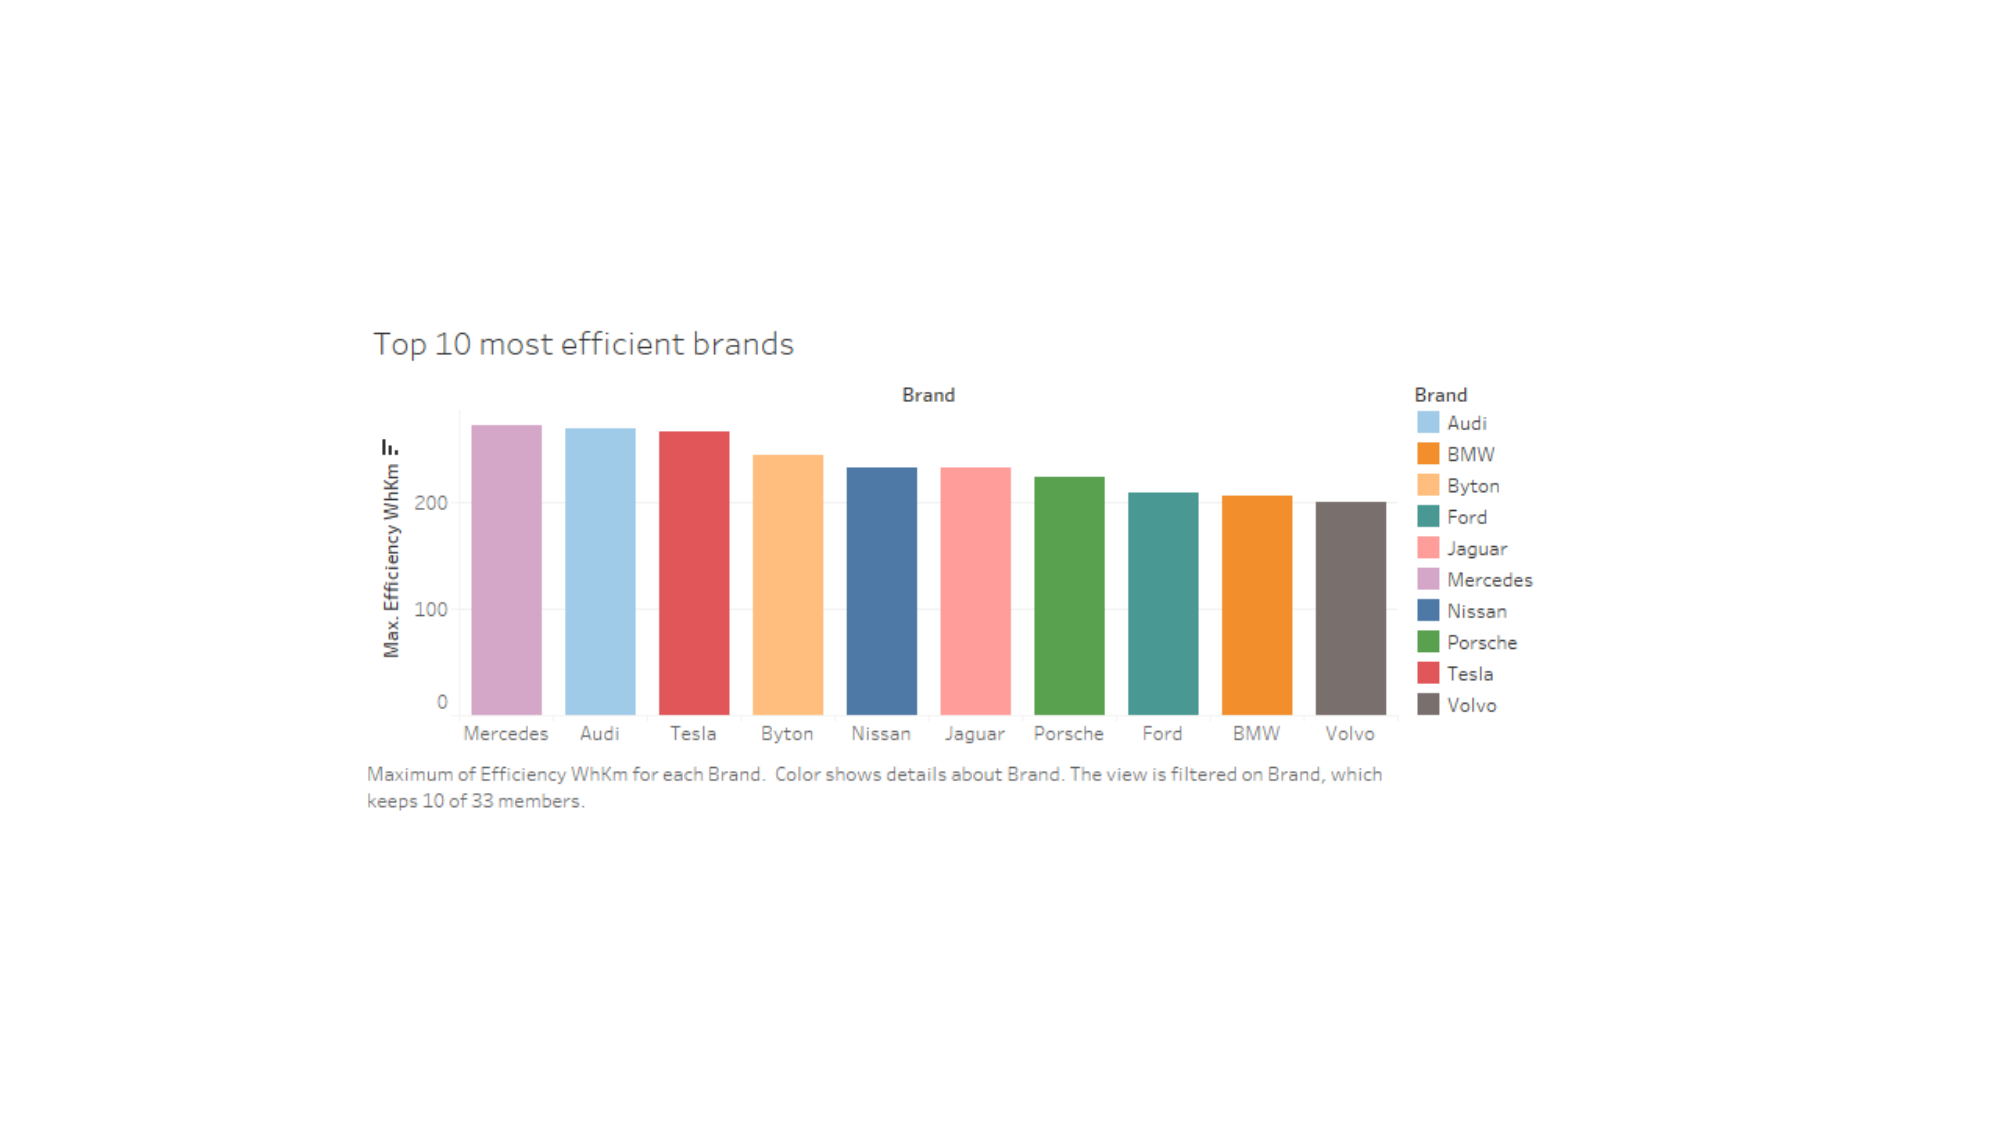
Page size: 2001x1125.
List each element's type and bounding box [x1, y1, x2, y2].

picture [367, 311, 1633, 814]
